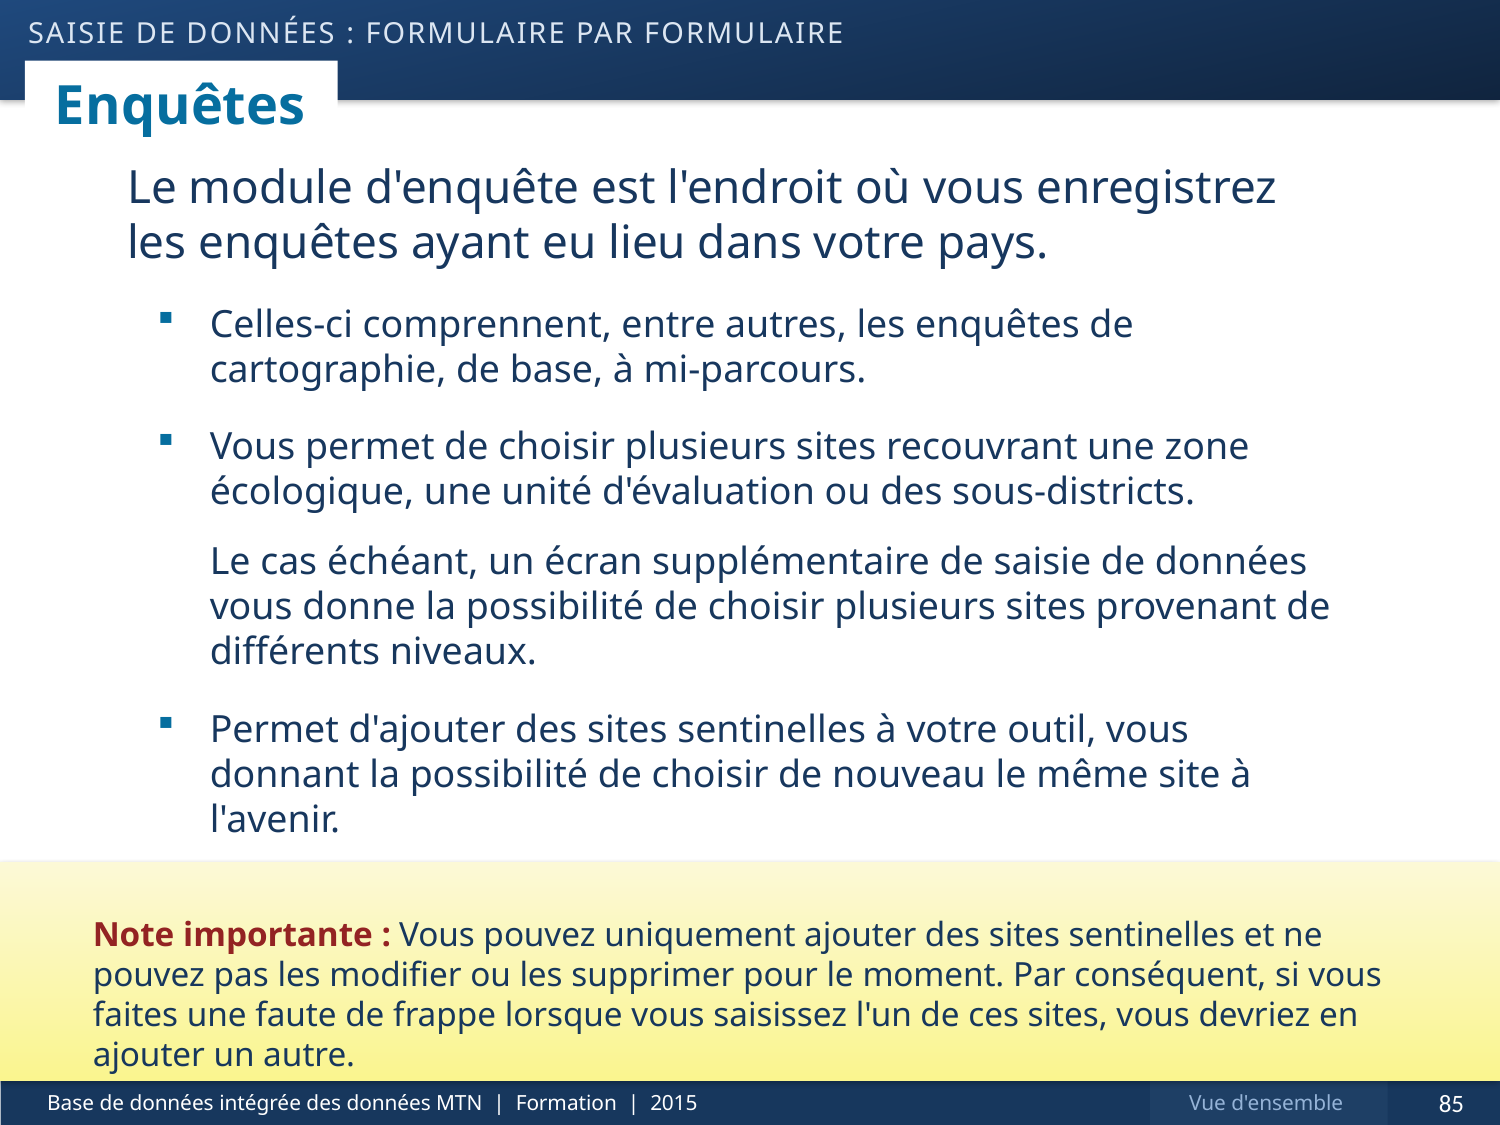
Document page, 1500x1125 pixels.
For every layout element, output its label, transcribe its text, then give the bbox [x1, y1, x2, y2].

text_box Note importante : Vous pouvez uniquement ajouter des sites sentinelles et ne pouvez pas les modifier ou les supprimer pour le moment. Par conséquent, si vous faites une faute de frappe lorsque vous saisissez l'un de ces sites, vous devriez en ajouter un autre. [78, 906, 1429, 1081]
text_box [0, 862, 1500, 1081]
title Enquêtes [24, 60, 338, 146]
list Le module d'enquête est l'endroit où vous enregistrez les enquêtes ayant eu lieu dans votre pays. Celles-ci comprennent, entre autres, les enquêtes de cartographie, de base, à mi-parcours. Vous permet de choisir plusieurs sites recouvrant une zone écologique, une unité d'évaluation ou des sous-districts. Le cas échéant, un écran supplémentaire de saisie de données vous donne la possibilité de choisir plusieurs sites provenant de différents niveaux. Permet d'ajouter des sites sentinelles à votre outil, vous donnant la possibilité de choisir de nouveau le même site à l'avenir. [112, 149, 1350, 838]
list saisie de données : formulaire par formulaire [28, 6, 850, 58]
